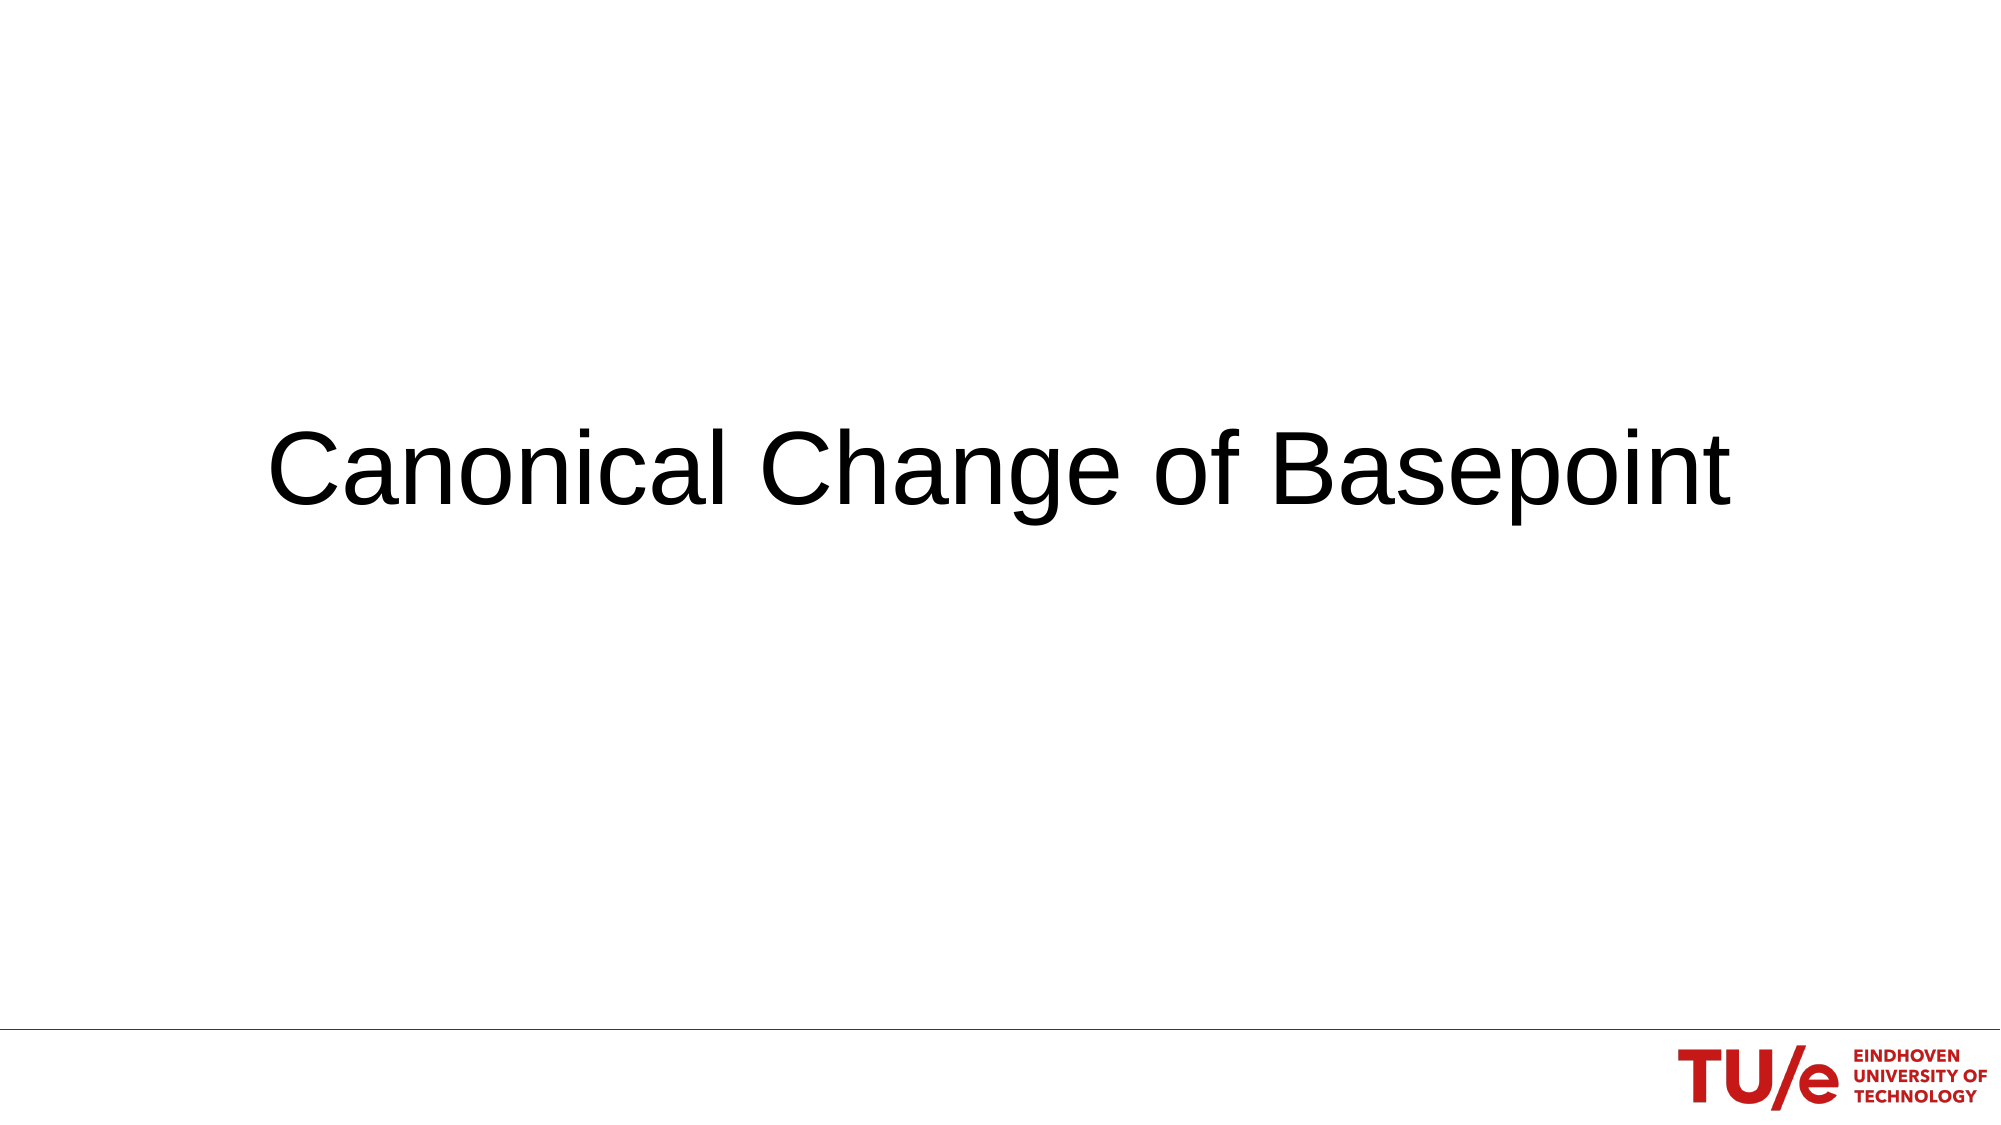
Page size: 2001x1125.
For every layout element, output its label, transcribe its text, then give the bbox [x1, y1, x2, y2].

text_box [0, 1029, 2000, 1112]
text_box Canonical Change of Basepoint [114, 274, 1886, 667]
